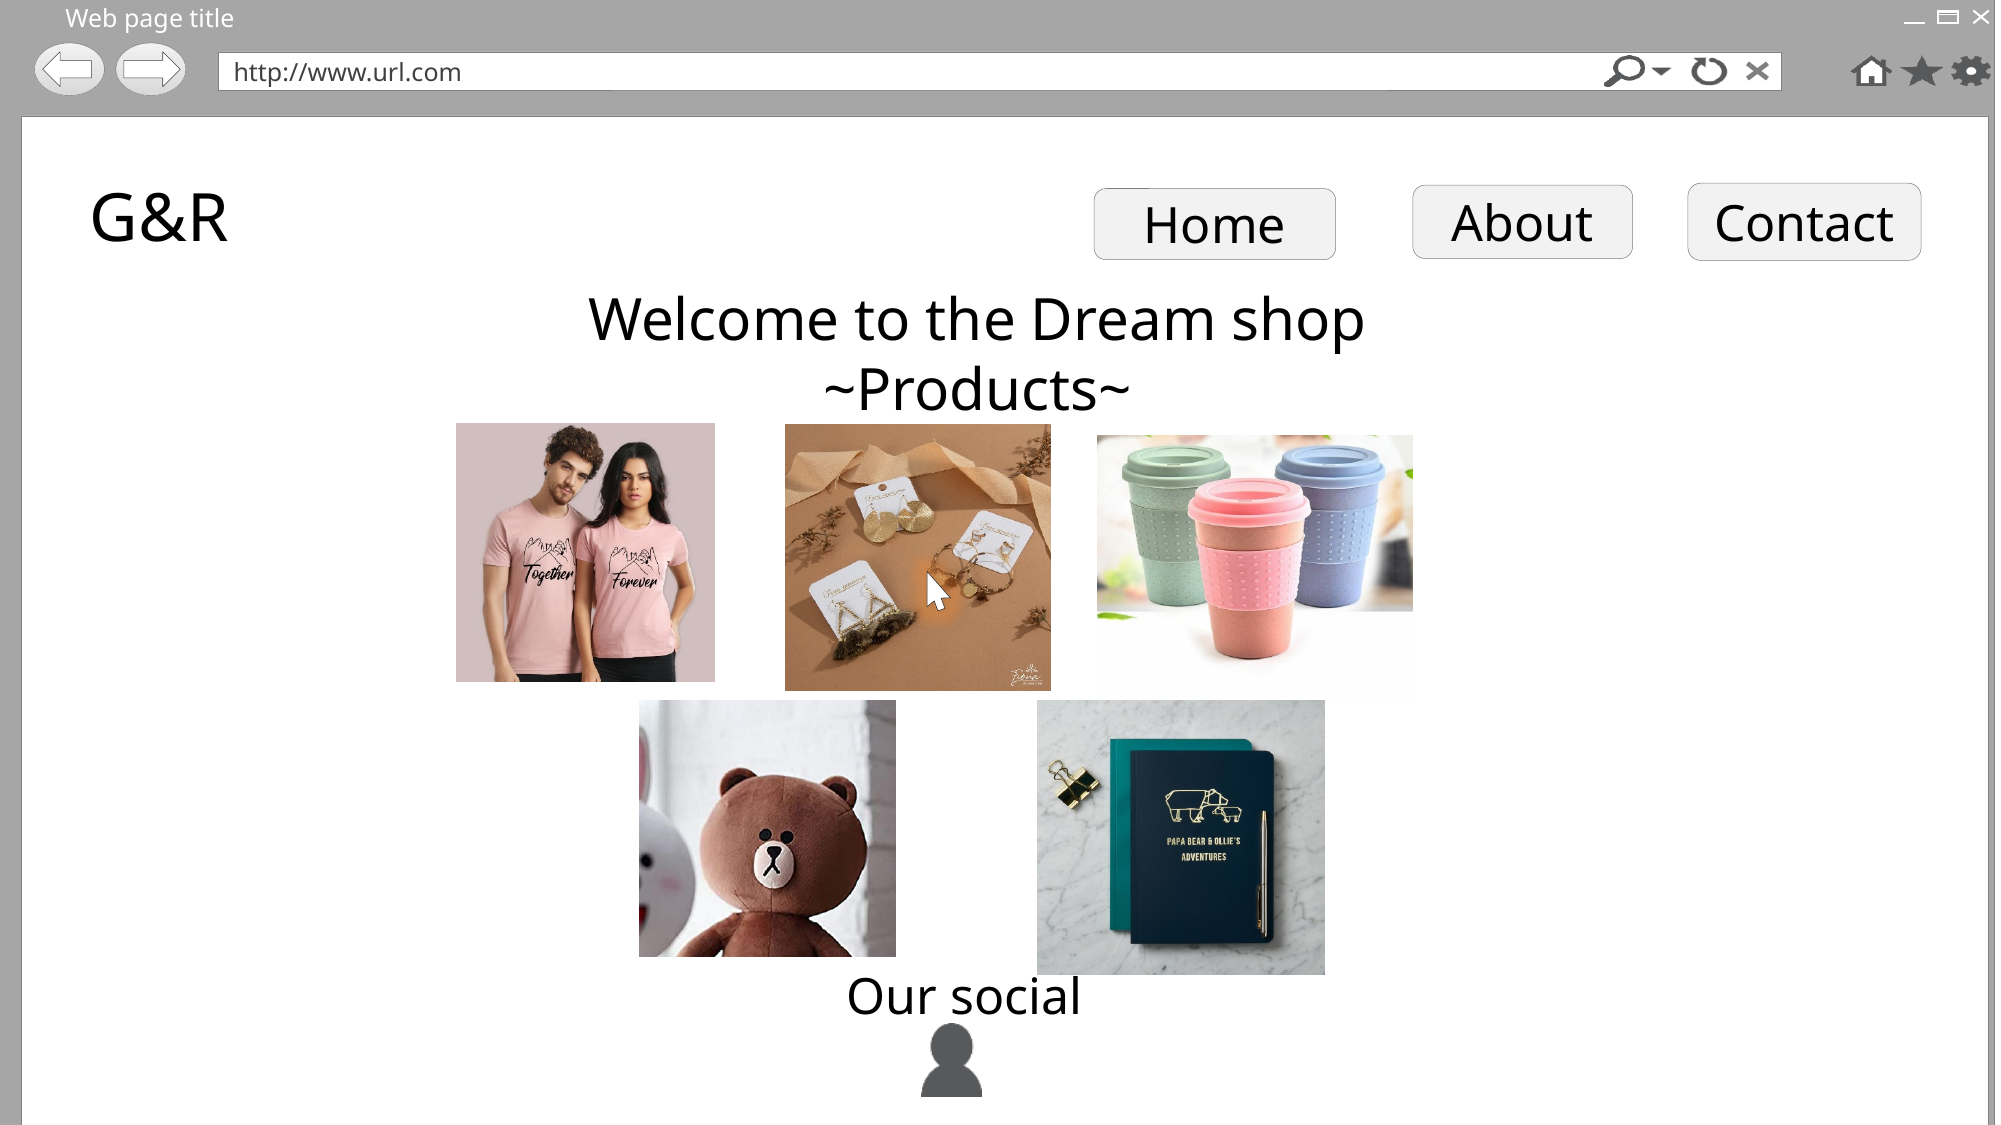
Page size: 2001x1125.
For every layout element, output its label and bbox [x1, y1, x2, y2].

picture [455, 423, 715, 682]
picture [639, 700, 896, 957]
picture [1097, 435, 1413, 699]
text_box [0, 0, 1995, 1125]
picture [921, 1023, 982, 1097]
picture [1037, 700, 1325, 975]
picture [784, 424, 1051, 691]
